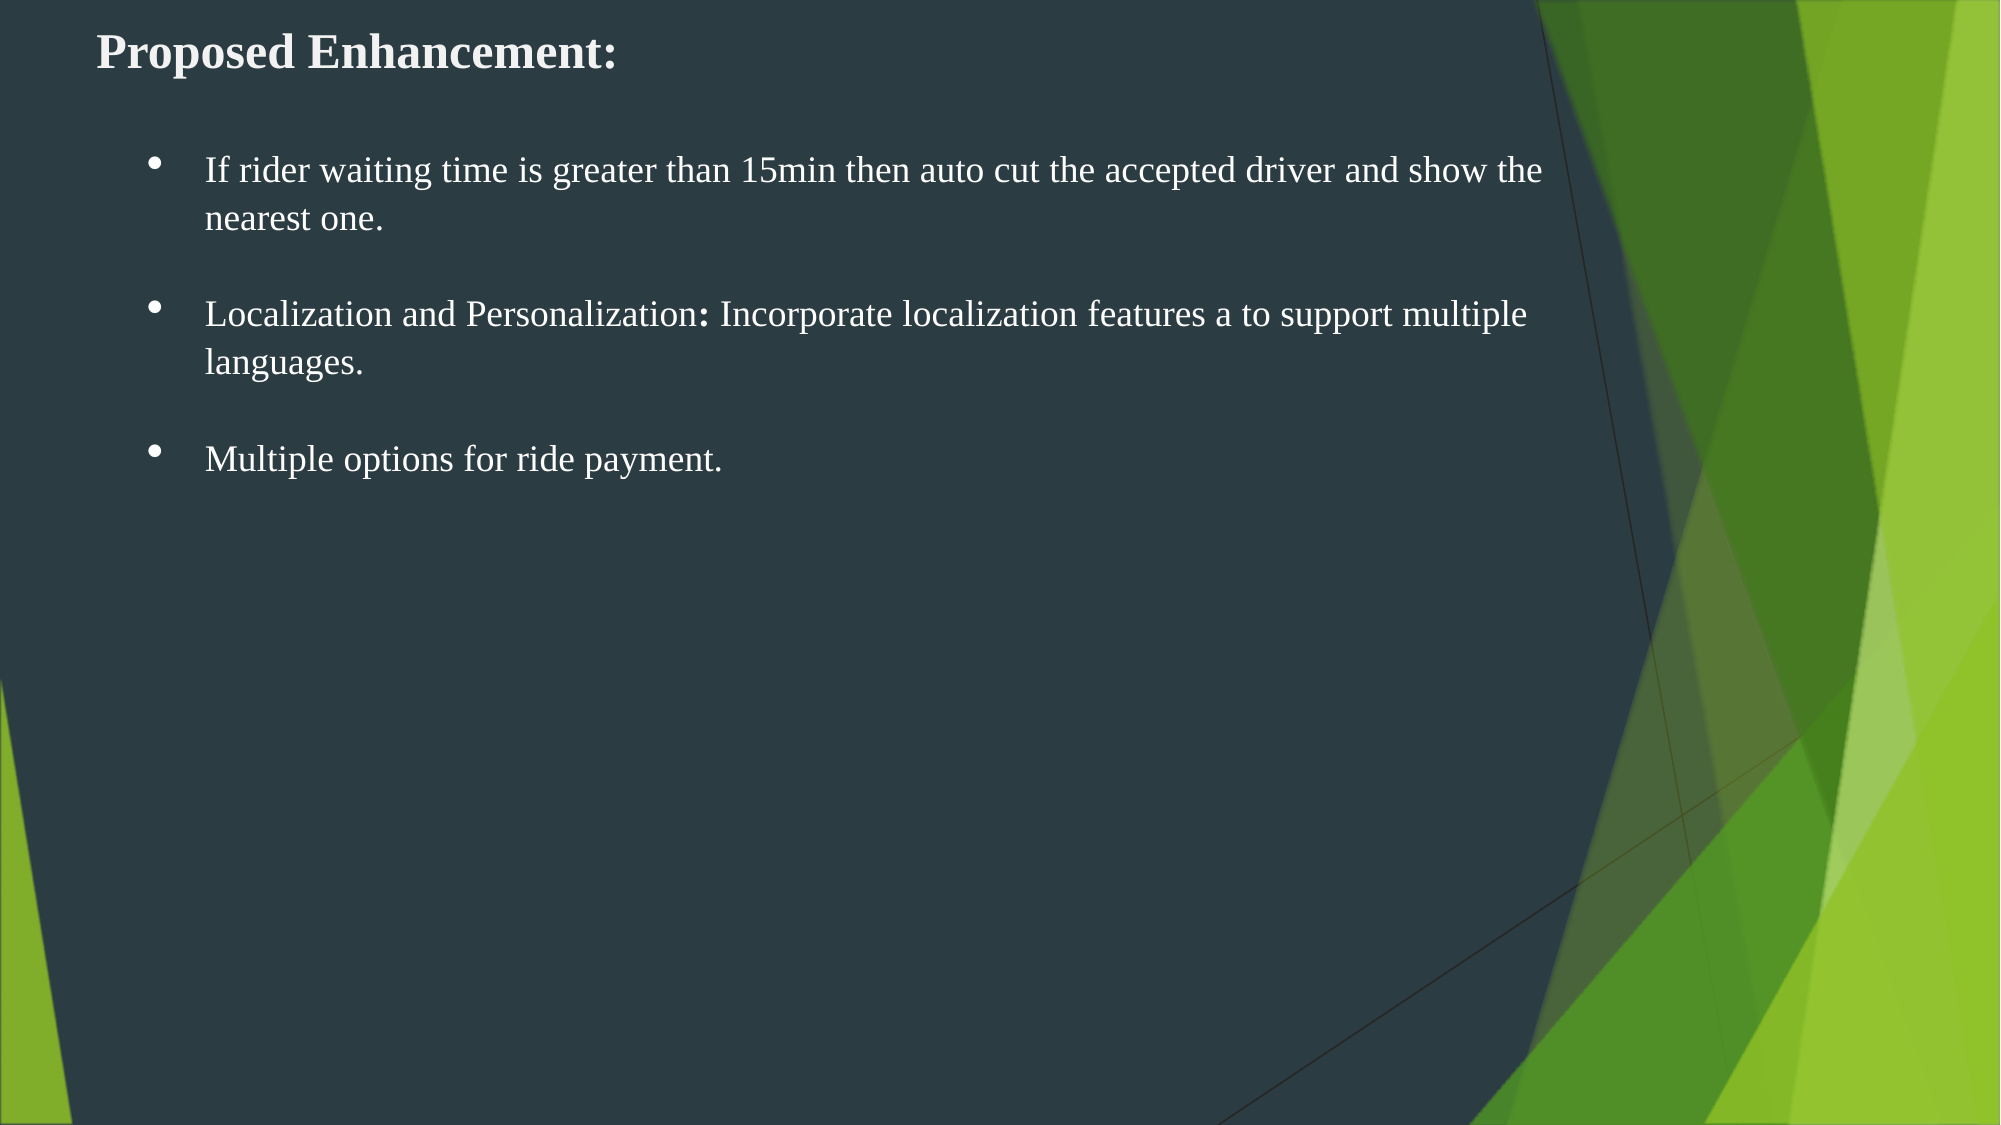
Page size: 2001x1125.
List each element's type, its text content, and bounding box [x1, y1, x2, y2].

text_box If rider waiting time is greater than 15min then auto cut the accepted driver and show the nearest one. Localization and Personalization: Incorporate localization features a to support multiple languages. Multiple options for ride payment. [133, 134, 1629, 486]
text_box Proposed Enhancement: [81, 11, 1083, 87]
